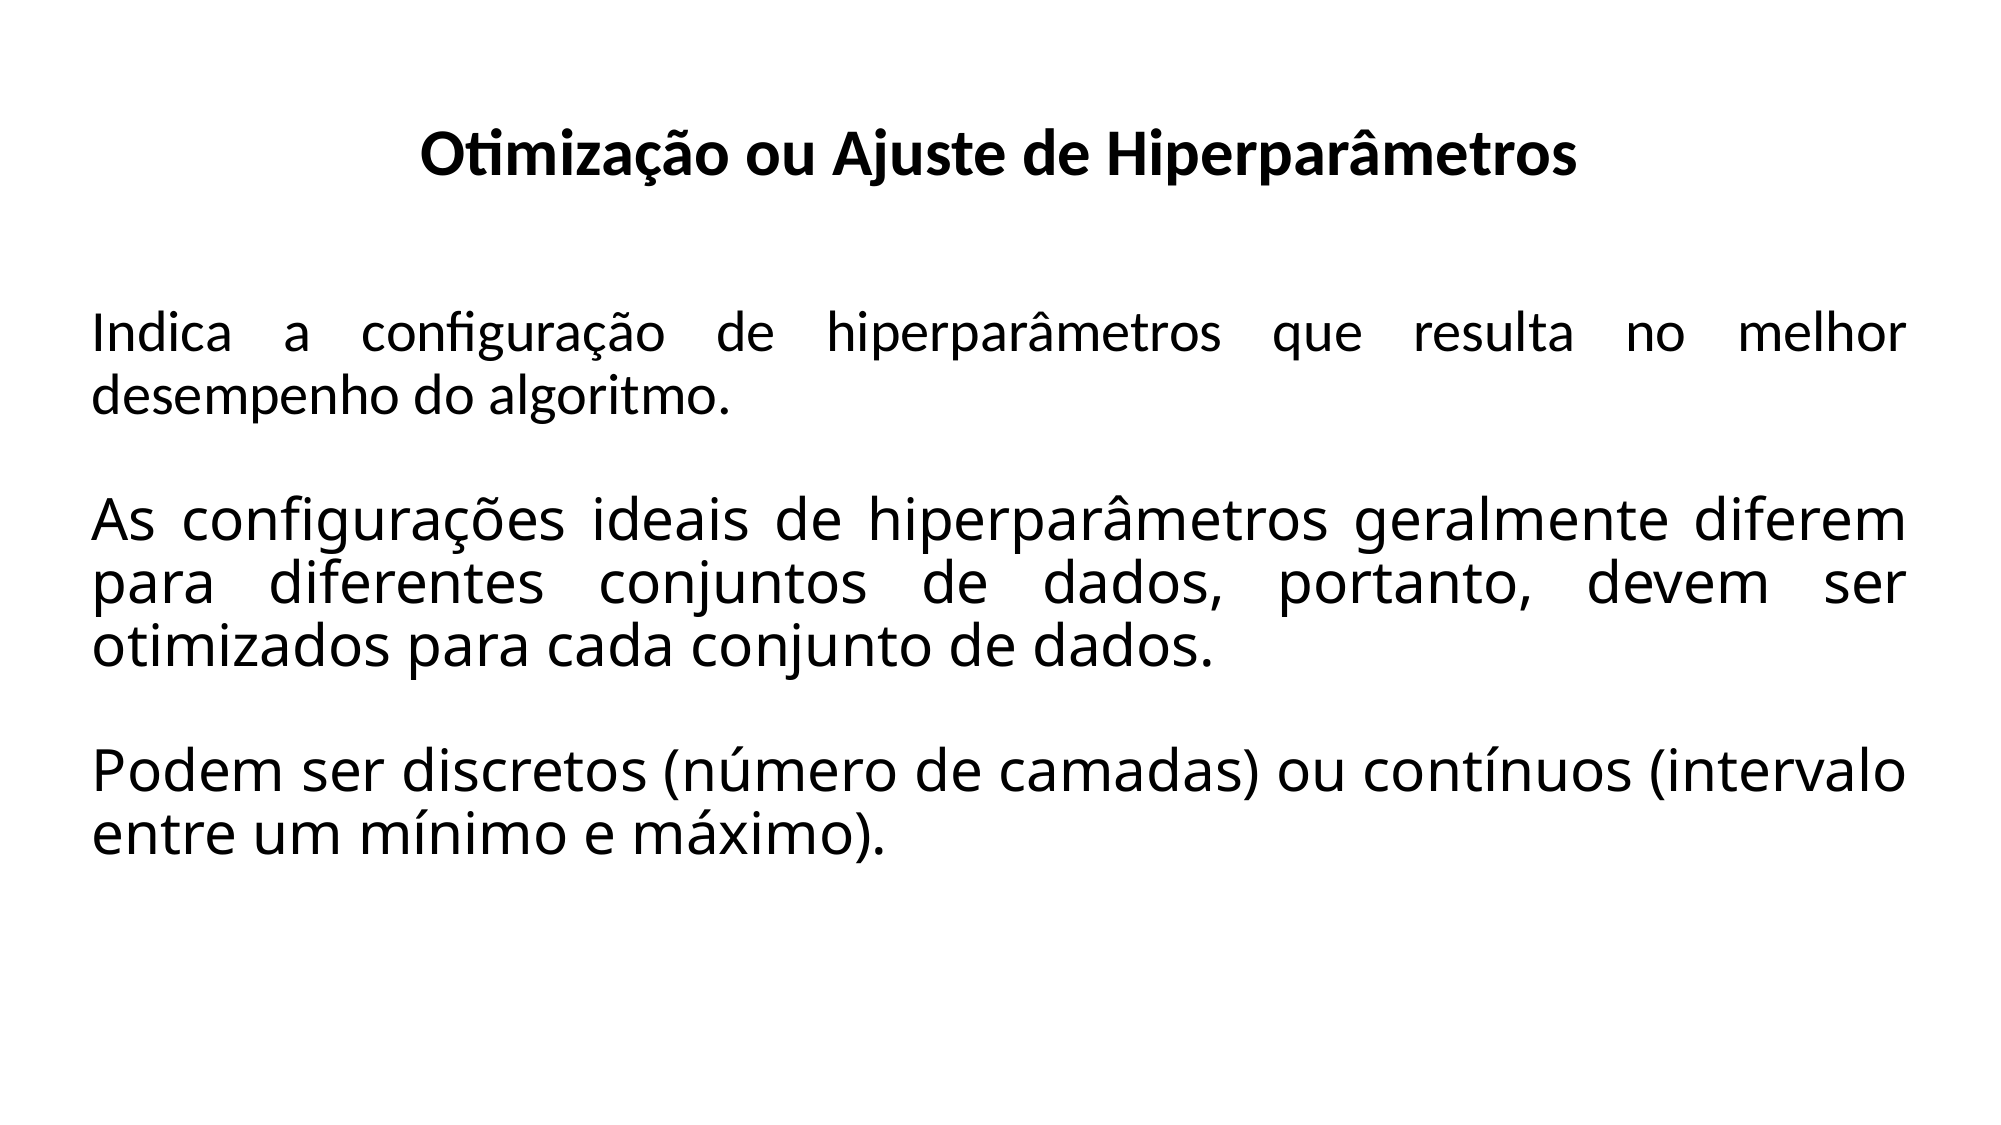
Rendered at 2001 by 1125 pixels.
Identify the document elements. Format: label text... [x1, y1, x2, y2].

text_box Otimização ou Ajuste de Hiperparâmetros [137, 110, 1863, 207]
list Indica a configuração de hiperparâmetros que resulta no melhor desempenho do algoritmo. As configurações ideais de hiperparâmetros geralmente diferem para diferentes conjuntos de dados, portanto, devem ser otimizados para cada conjunto de dados. Podem ser discretos (número de camadas) ou contínuos (intervalo entre um mínimo e máximo). [76, 293, 1924, 992]
